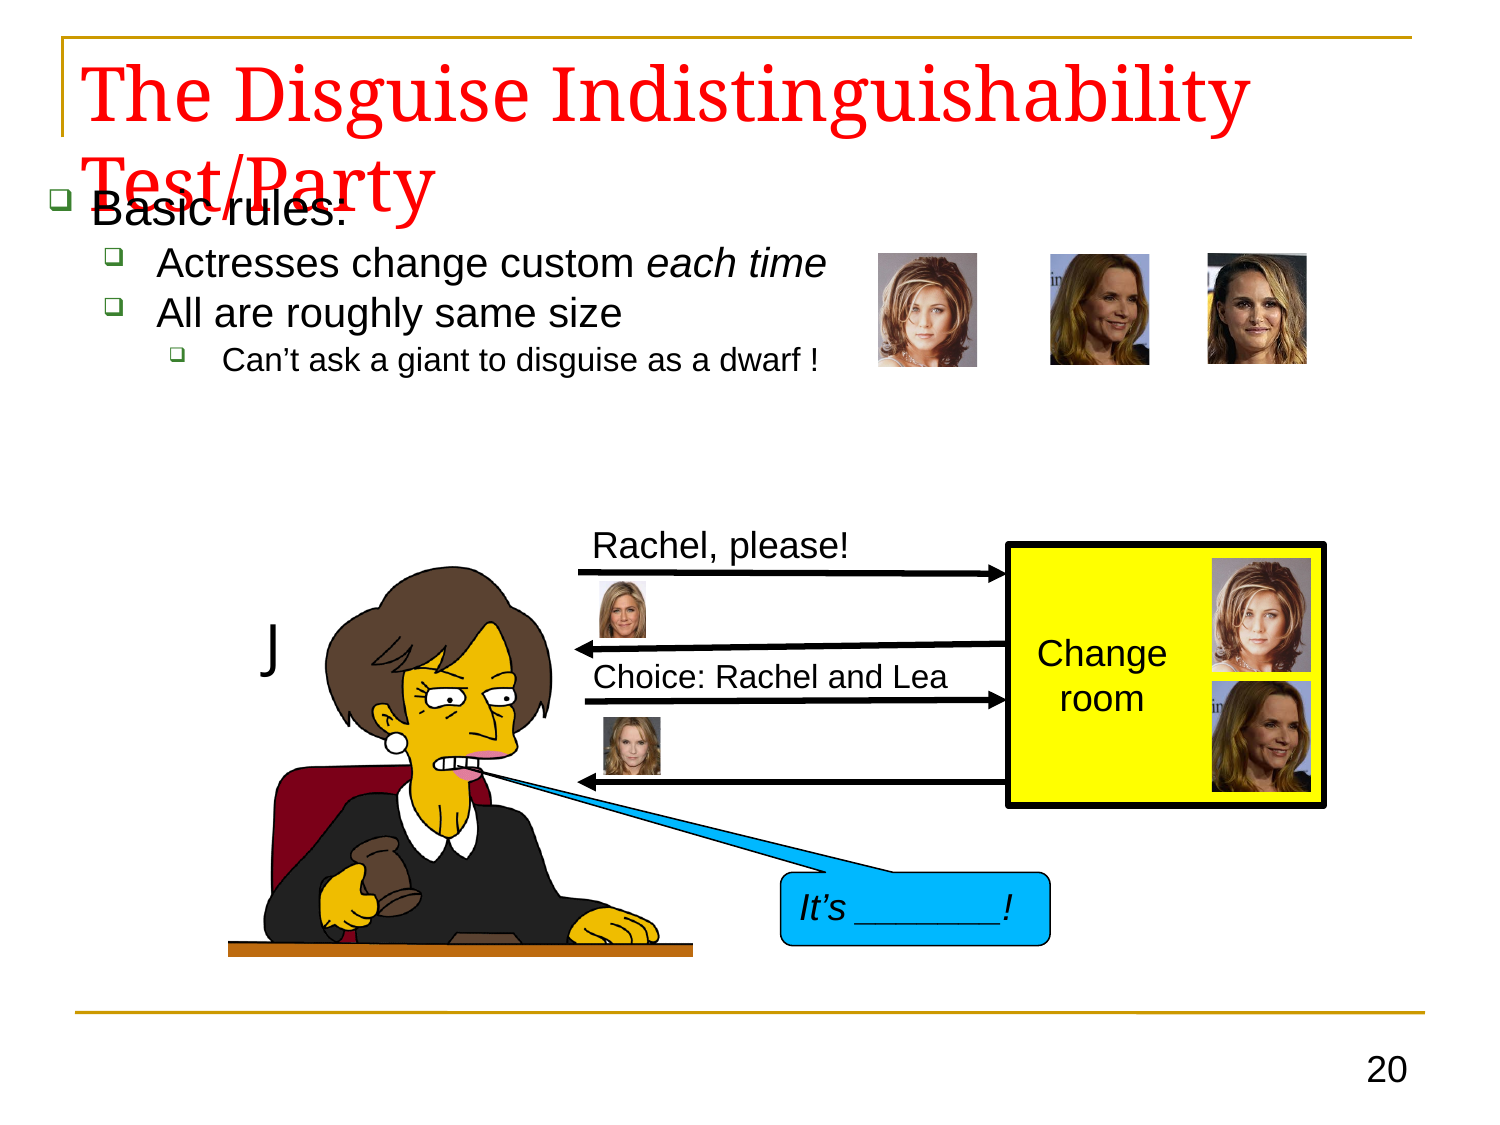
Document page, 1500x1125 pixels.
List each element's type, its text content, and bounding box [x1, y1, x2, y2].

text_box [1008, 544, 1324, 806]
picture [877, 253, 978, 367]
text_box Change room [1021, 621, 1183, 727]
text_box Choice: Rachel and Lea [698, 658, 997, 698]
picture [228, 559, 693, 957]
picture [1211, 558, 1312, 672]
picture [1207, 253, 1307, 364]
picture [1050, 254, 1150, 365]
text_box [573, 643, 1008, 650]
title The Disguise Indistinguishability Test/Party [65, 38, 1495, 167]
picture [1211, 681, 1312, 792]
text_box It’s _______! [698, 824, 1051, 946]
text_box 20 [1351, 1023, 1424, 1098]
list Basic rules: Actresses change custom each time All are roughly same size Can’t ask a giant to disguise as a dwarf ! [32, 179, 1468, 552]
text_box Rachel, please! [577, 513, 867, 570]
